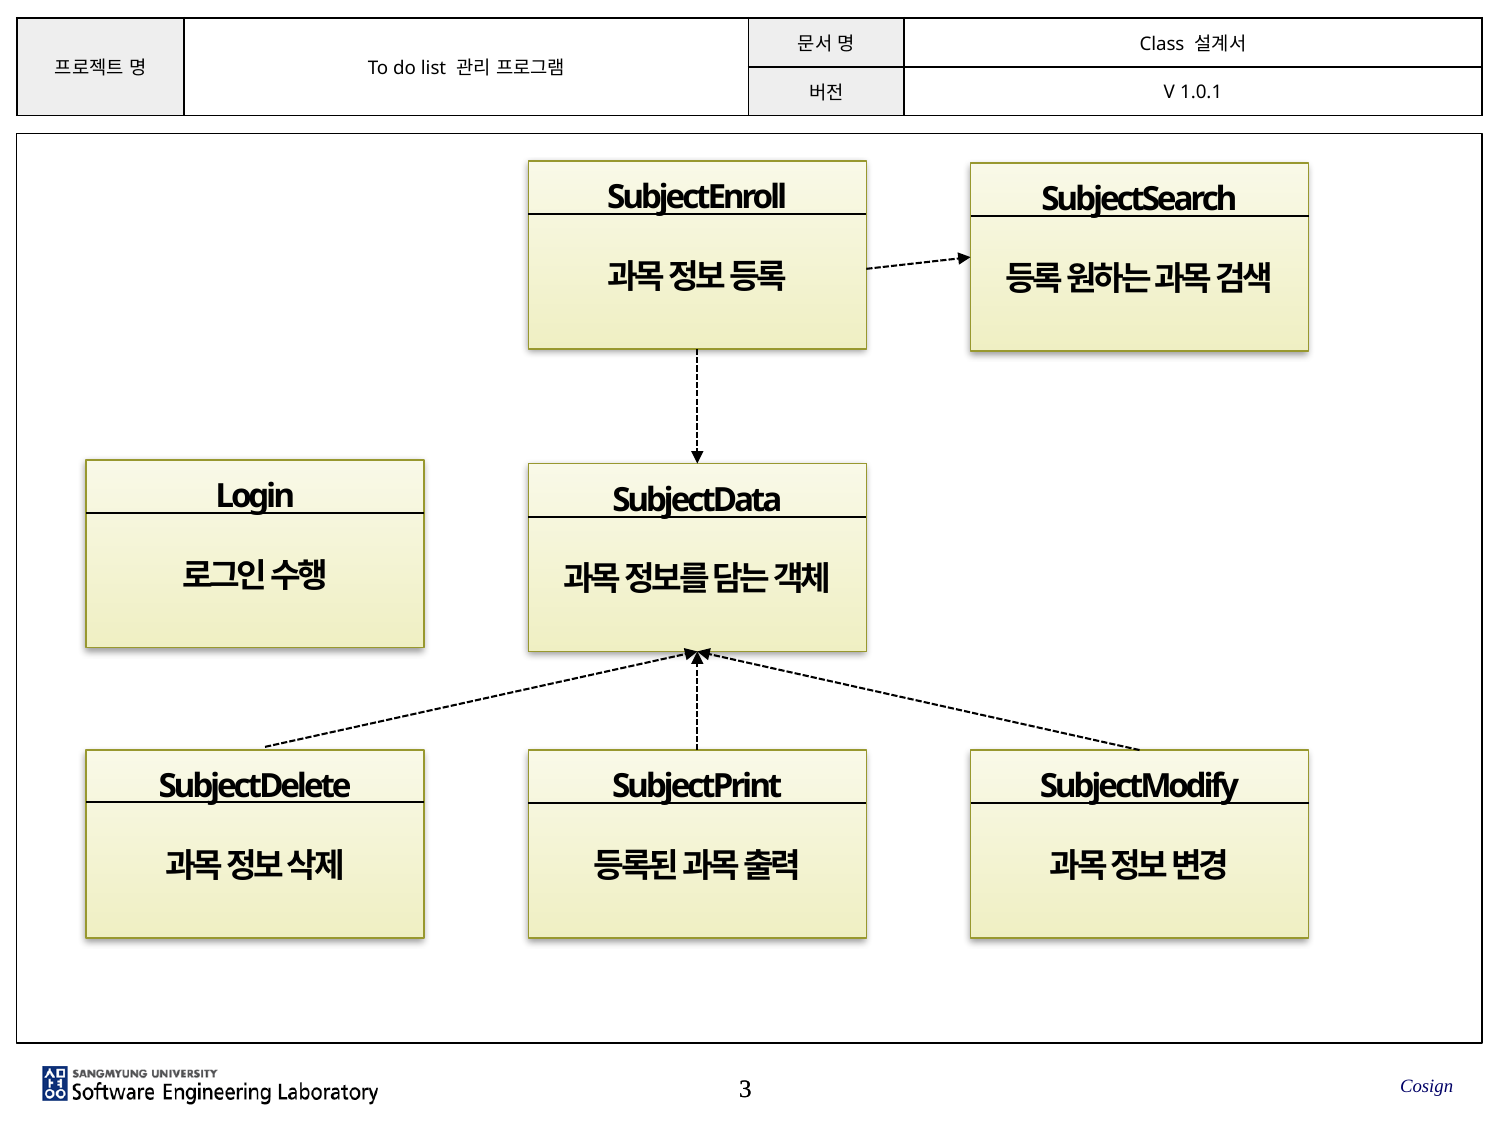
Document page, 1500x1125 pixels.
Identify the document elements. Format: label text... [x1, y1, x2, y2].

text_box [85, 749, 425, 939]
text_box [528, 160, 1309, 352]
footer Cosign [994, 1060, 1454, 1110]
picture [42, 1066, 382, 1106]
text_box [528, 463, 867, 649]
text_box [699, 651, 1140, 751]
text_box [528, 756, 867, 939]
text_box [264, 651, 698, 748]
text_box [970, 749, 1309, 939]
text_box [85, 459, 425, 648]
